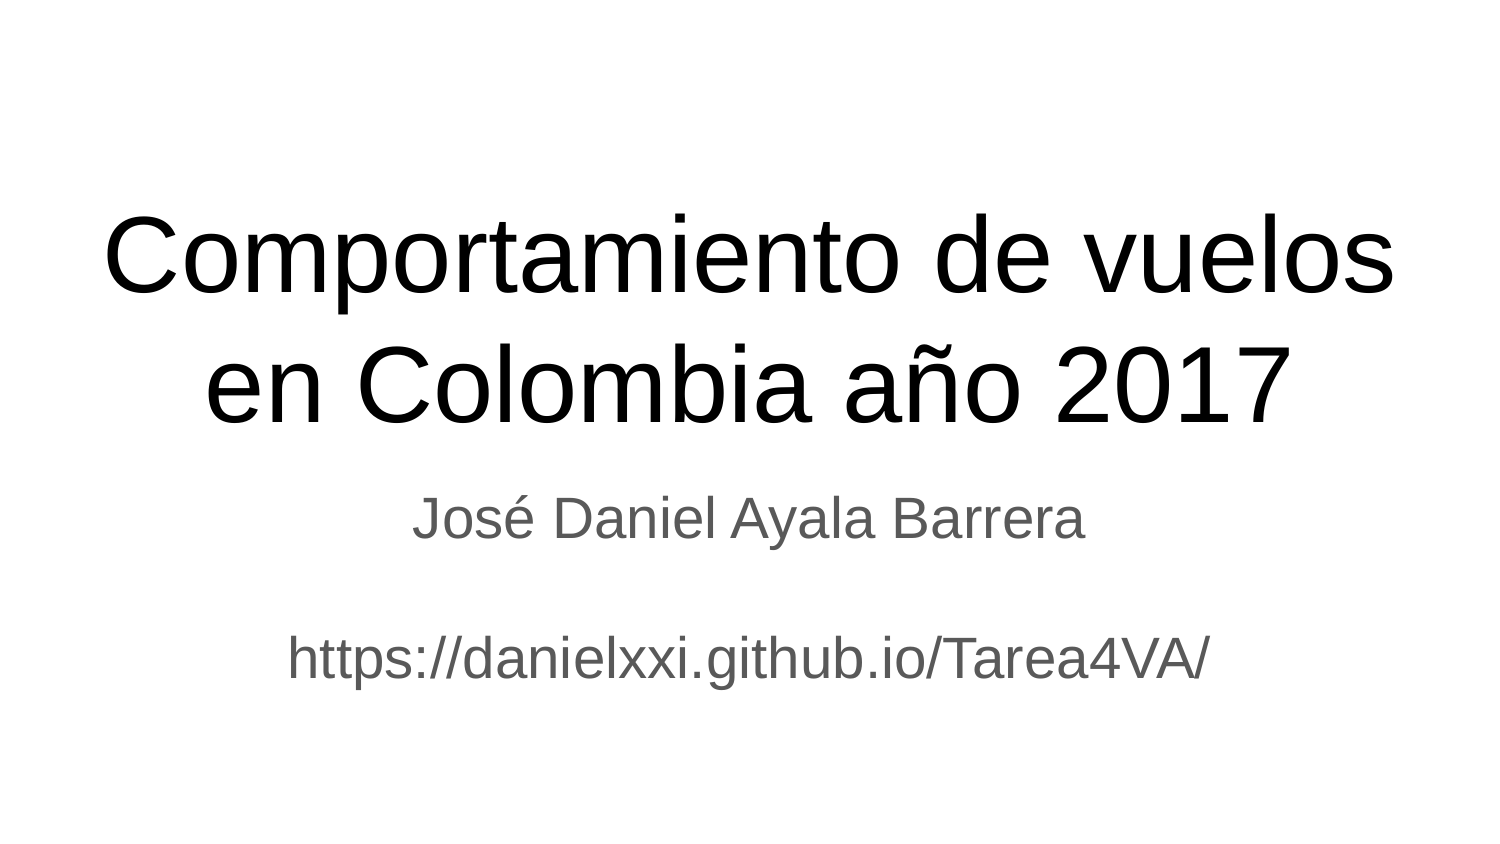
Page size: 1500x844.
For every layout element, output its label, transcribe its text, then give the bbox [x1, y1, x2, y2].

title Comportamiento de vuelos en Colombia año 2017 [51, 122, 1449, 459]
subtitle José Daniel Ayala Barrera https://danielxxi.github.io/Tarea4VA/ [51, 464, 1449, 595]
